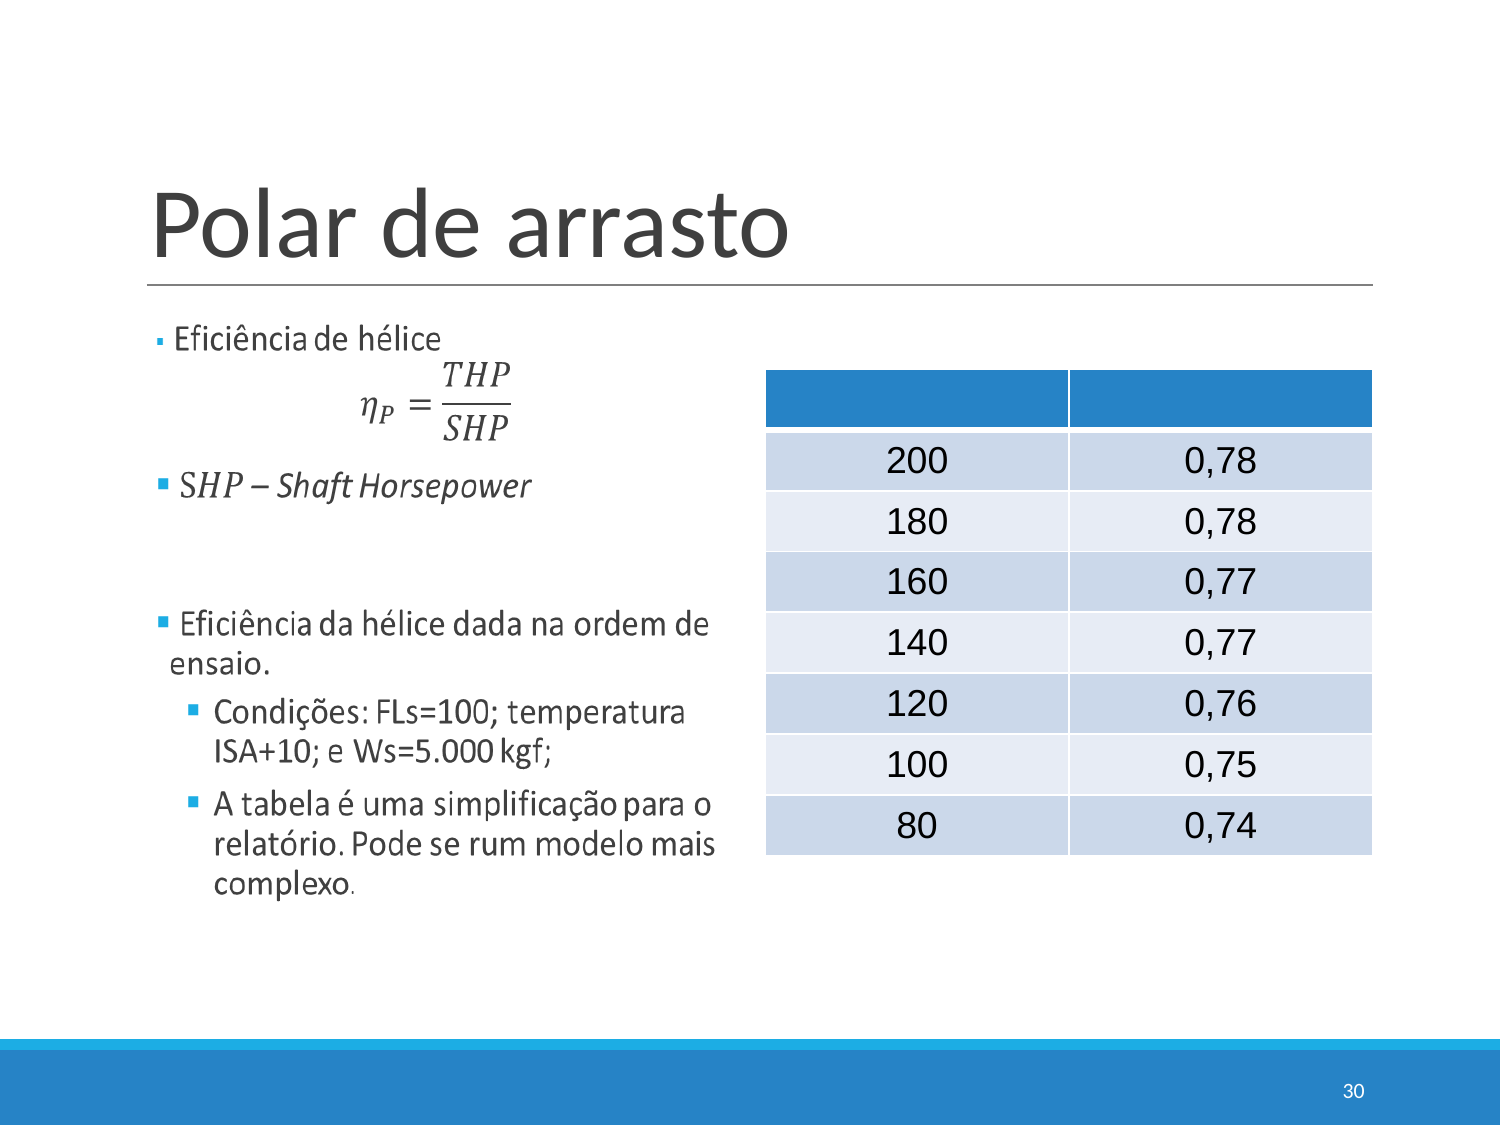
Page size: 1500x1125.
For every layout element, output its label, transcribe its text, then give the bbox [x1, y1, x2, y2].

table_header [1070, 370, 1372, 427]
table_cell 0,78 [1070, 492, 1372, 551]
table_cell 0,77 [1070, 552, 1372, 611]
table_cell 180 [766, 492, 1068, 551]
title Polar de arrasto [135, 47, 1373, 285]
table_cell 0,76 [1070, 674, 1372, 733]
table_cell 120 [766, 674, 1068, 733]
slide_number 30 [1218, 1059, 1380, 1120]
table_cell 80 [766, 796, 1068, 855]
table_cell 0,74 [1070, 796, 1372, 855]
table_cell 0,75 [1070, 735, 1372, 794]
table_header [766, 370, 1068, 427]
list [135, 302, 743, 963]
table_cell 0,78 [1070, 433, 1372, 490]
table_cell 160 [766, 552, 1068, 611]
table_cell 140 [766, 613, 1068, 672]
table_cell 0,77 [1070, 613, 1372, 672]
table_cell 100 [766, 735, 1068, 794]
table_cell 200 [766, 433, 1068, 490]
